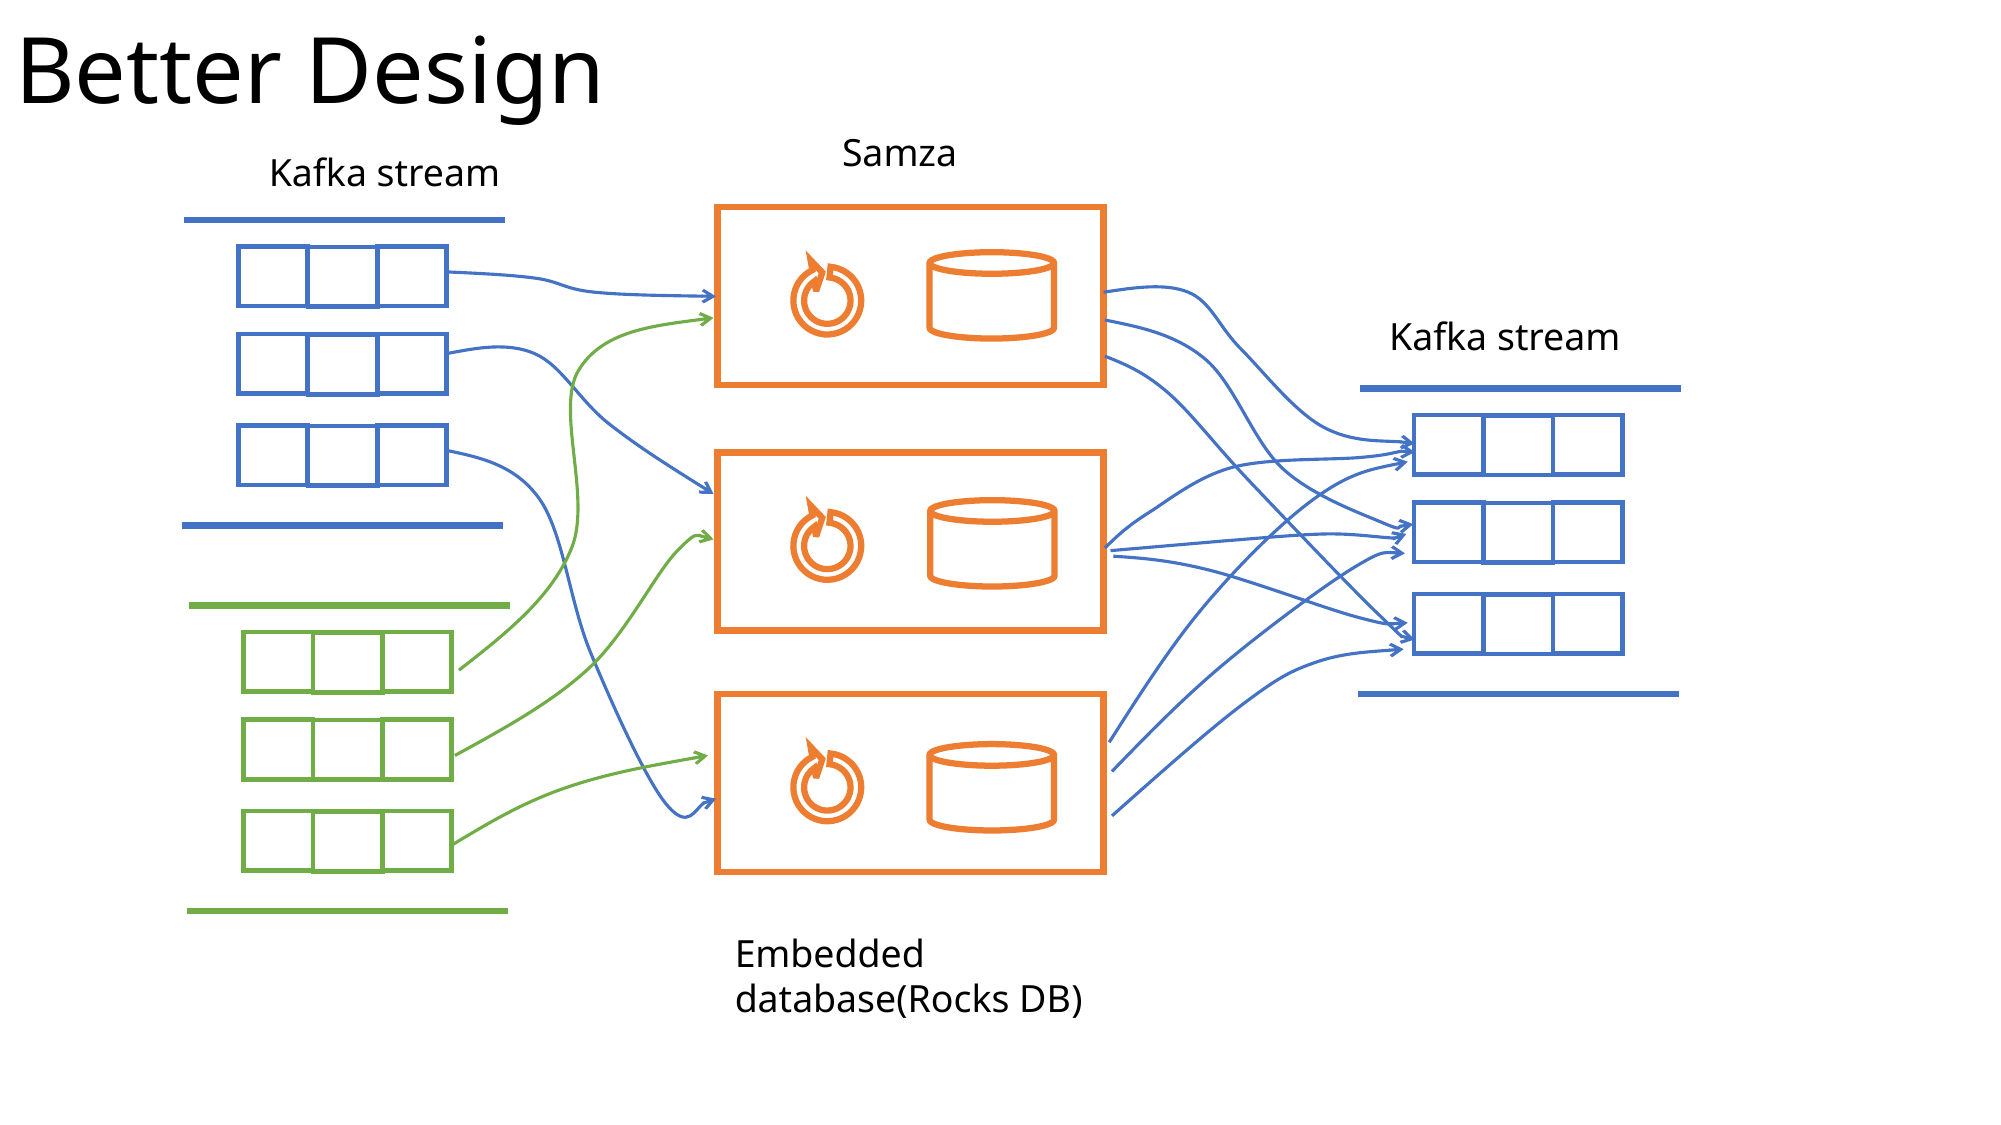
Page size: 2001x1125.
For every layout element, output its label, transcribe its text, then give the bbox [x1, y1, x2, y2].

text_box [458, 312, 714, 671]
text_box Kafka stream [1374, 305, 1744, 365]
text_box [595, 653, 686, 767]
text_box [1356, 496, 1414, 533]
text_box Kafka stream [253, 142, 624, 202]
text_box [716, 206, 1105, 386]
text_box [1552, 593, 1623, 655]
text_box [1355, 588, 1393, 619]
text_box [446, 346, 572, 419]
text_box [381, 718, 453, 780]
text_box [1413, 501, 1484, 563]
text_box [716, 452, 1105, 632]
text_box [312, 719, 383, 781]
text_box [381, 631, 453, 693]
text_box [792, 256, 863, 336]
text_box [1109, 457, 1408, 743]
text_box [1111, 642, 1404, 816]
text_box [1327, 531, 1407, 546]
text_box [307, 334, 376, 395]
text_box [1552, 414, 1623, 476]
text_box [242, 810, 314, 872]
text_box [237, 245, 309, 307]
text_box [792, 743, 863, 823]
text_box [928, 251, 1056, 340]
text_box [622, 437, 714, 494]
text_box [376, 424, 448, 486]
text_box [1314, 549, 1343, 576]
text_box [1413, 414, 1482, 476]
text_box Embedded database(Rocks DB) [720, 922, 1104, 1027]
title Better Design [0, 0, 1725, 183]
text_box [1395, 627, 1415, 644]
text_box [307, 246, 378, 308]
text_box [454, 528, 714, 756]
text_box [929, 499, 1056, 588]
text_box [928, 743, 1056, 832]
text_box [1113, 556, 1230, 582]
text_box [446, 450, 557, 564]
text_box [381, 810, 453, 872]
text_box [237, 424, 309, 486]
text_box [446, 271, 716, 304]
text_box [376, 333, 448, 395]
text_box [1103, 286, 1415, 447]
text_box [1104, 444, 1415, 548]
text_box [1413, 593, 1482, 655]
text_box [312, 811, 381, 872]
text_box [716, 693, 1105, 873]
text_box [1105, 356, 1236, 468]
text_box [1104, 319, 1315, 461]
text_box Samza [827, 121, 1060, 181]
text_box [551, 564, 593, 644]
text_box [1482, 414, 1552, 476]
text_box [242, 718, 314, 780]
text_box [237, 333, 309, 395]
text_box [452, 750, 709, 846]
text_box [1482, 593, 1552, 655]
text_box [1482, 502, 1554, 564]
text_box [648, 763, 717, 818]
text_box [242, 631, 314, 693]
text_box [1262, 499, 1287, 521]
text_box [792, 502, 863, 581]
text_box [1111, 545, 1405, 772]
text_box [312, 632, 381, 693]
text_box [1388, 624, 1401, 630]
text_box [307, 425, 378, 487]
text_box [376, 245, 448, 307]
text_box [1305, 476, 1346, 494]
text_box [1110, 537, 1267, 551]
text_box [1271, 589, 1306, 601]
text_box [1331, 606, 1408, 631]
text_box [1552, 501, 1623, 563]
